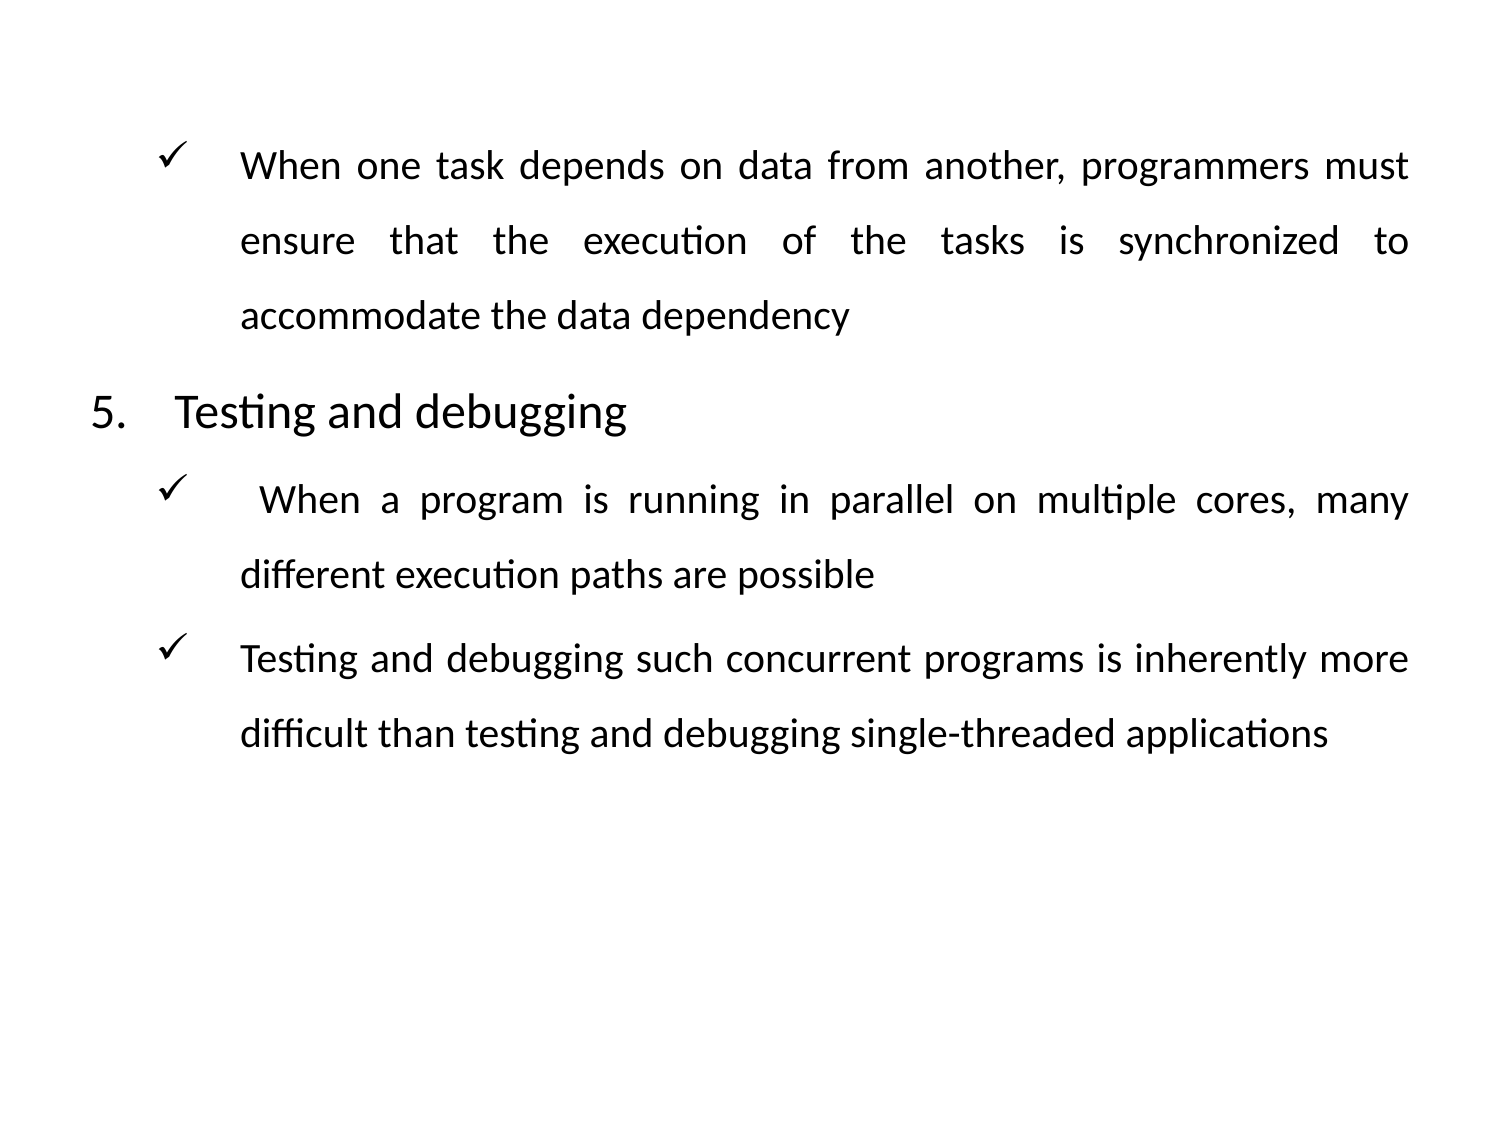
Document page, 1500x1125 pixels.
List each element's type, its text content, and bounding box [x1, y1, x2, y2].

list When one task depends on data from another, programmers must ensure that the execution of the tasks is synchronized to accommodate the data dependency Testing and debugging When a program is running in parallel on multiple cores, many different execution paths are possible Testing and debugging such concurrent programs is inherently more difficult than testing and debugging single-threaded applications [75, 105, 1425, 1005]
